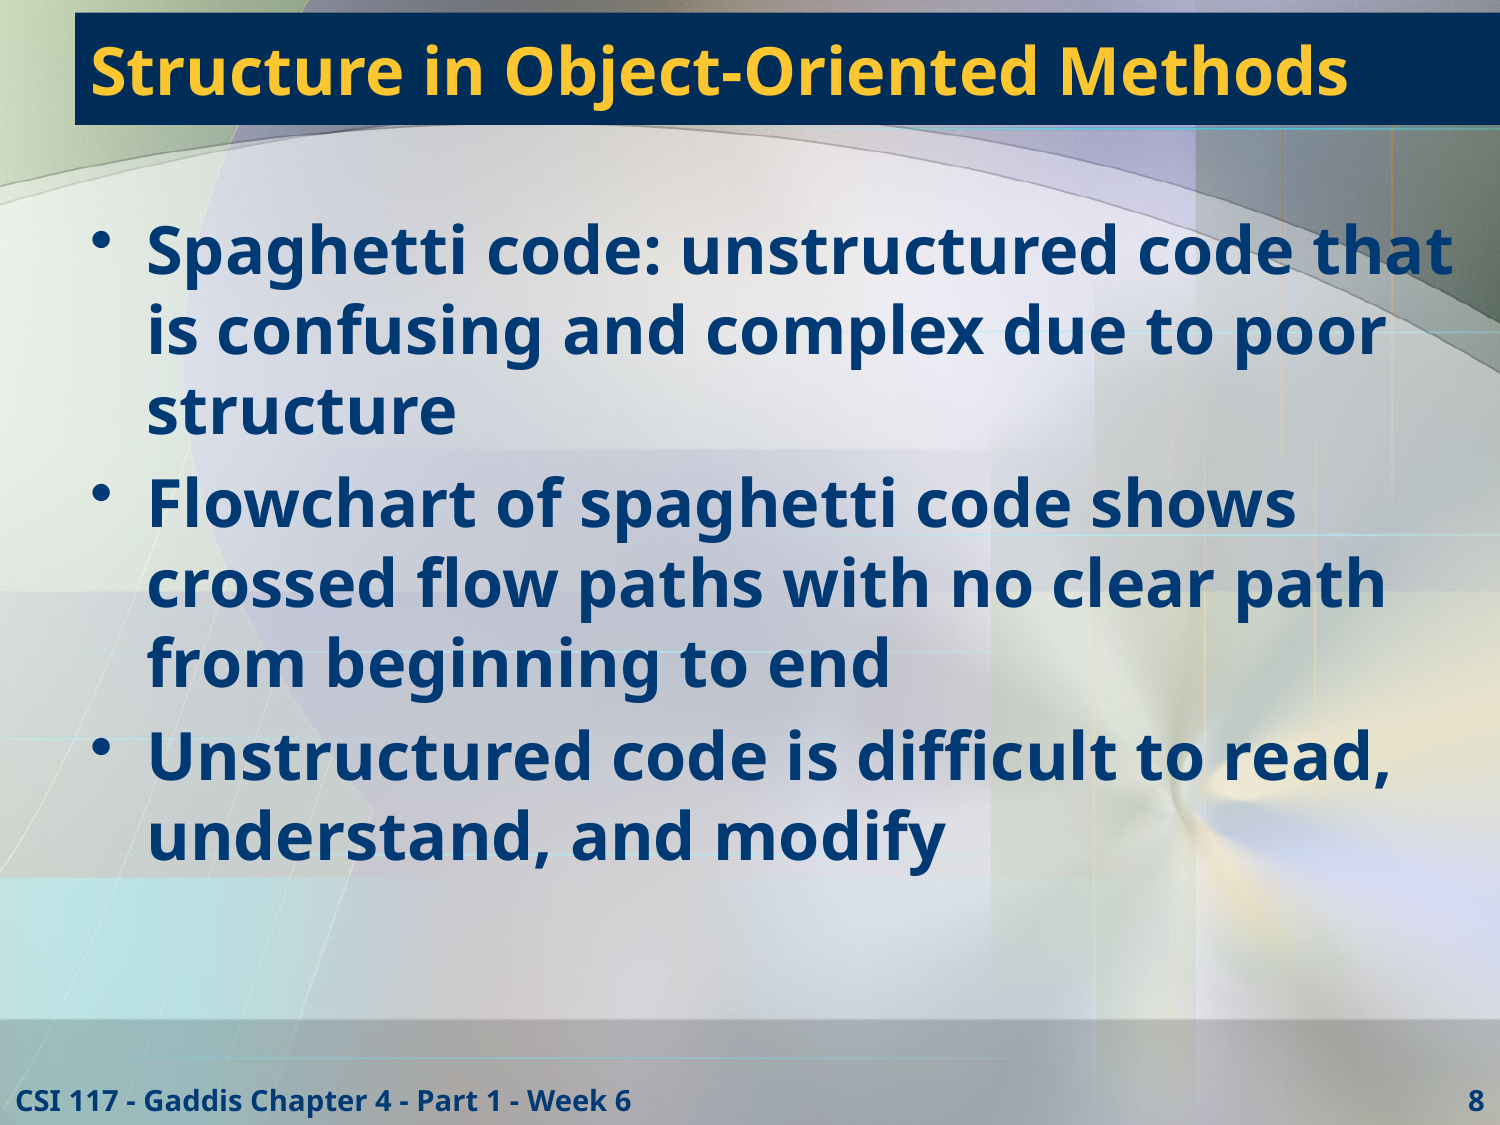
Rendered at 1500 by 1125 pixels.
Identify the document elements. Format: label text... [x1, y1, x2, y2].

list Spaghetti code: unstructured code that is confusing and complex due to poor structure Flowchart of spaghetti code shows crossed flow paths with no clear path from beginning to end Unstructured code is difficult to read, understand, and modify [74, 199, 1500, 1063]
footer CSI 117 - Gaddis Chapter 4 - Part 1 - Week 6 [0, 1074, 863, 1125]
slide_number 8 [1149, 1074, 1500, 1118]
picture [0, 0, 1500, 1125]
title Structure in Object-Oriented Methods [74, 12, 1500, 126]
